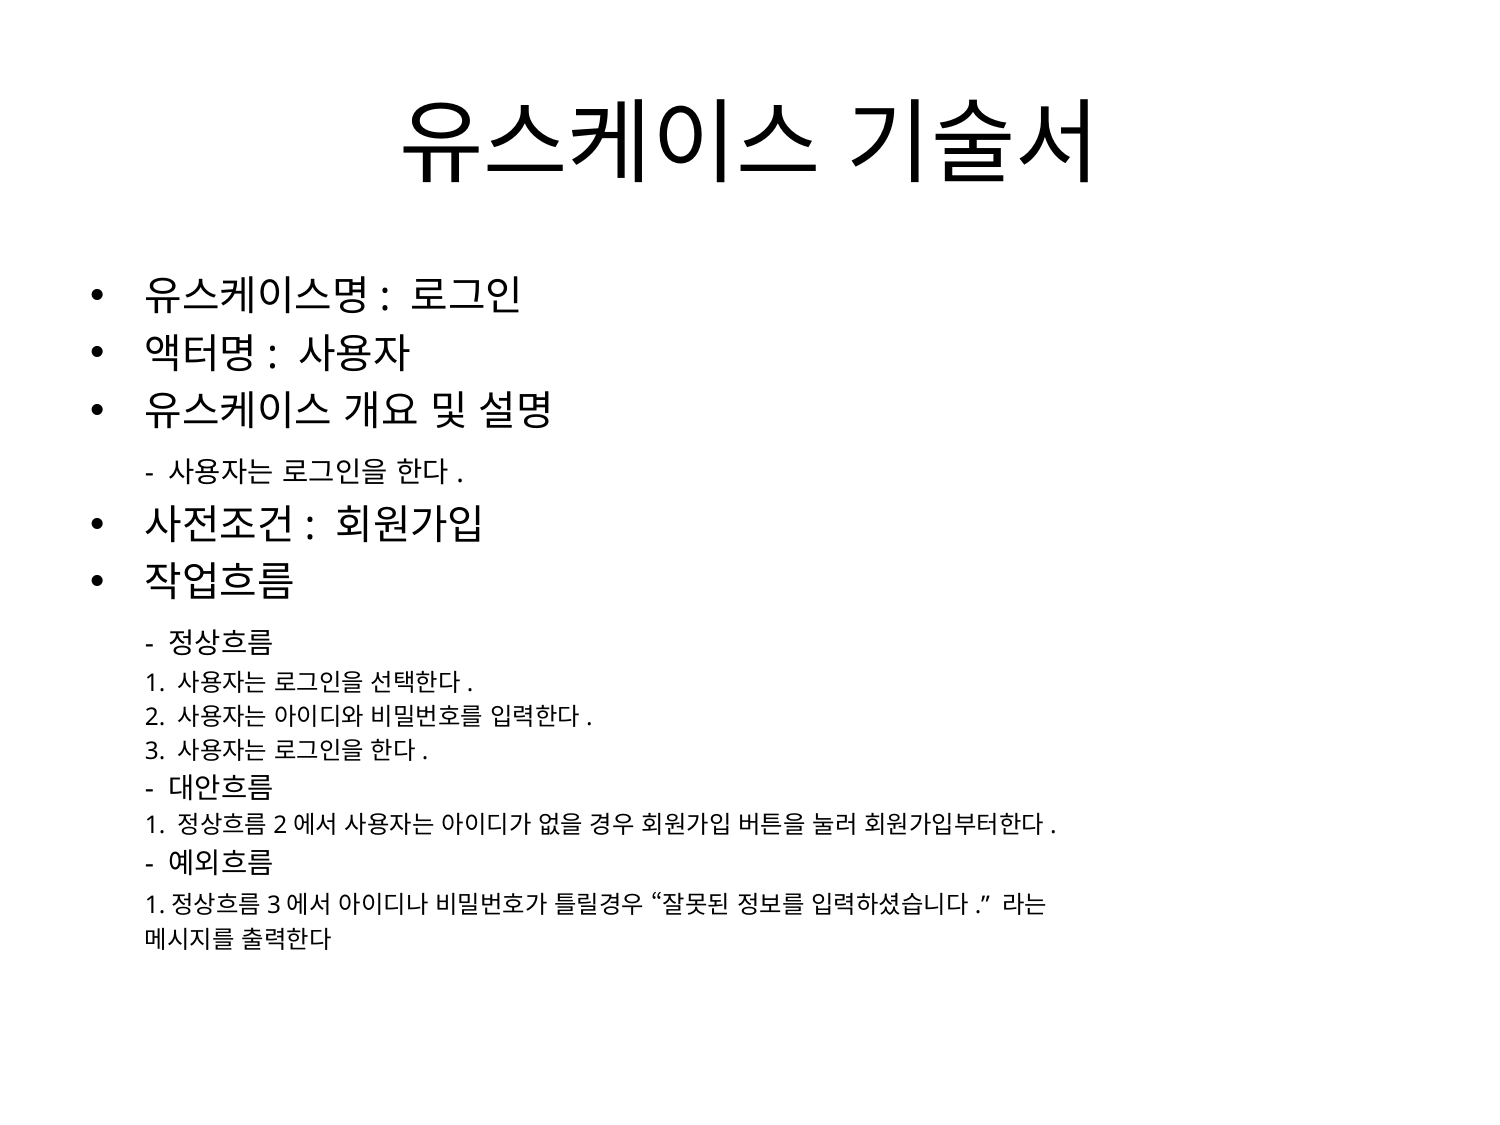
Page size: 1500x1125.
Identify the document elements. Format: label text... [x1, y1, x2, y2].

title 유스케이스 기술서 [75, 45, 1425, 233]
list 유스케이스명: 로그인 액터명: 사용자 유스케이스 개요 및 설명 - 사용자는 로그인을 한다. 사전조건: 회원가입 작업흐름 - 정상흐름 1. 사용자는 로그인을 선택한다. 2. 사용자는 아이디와 비밀번호를 입력한다. 3. 사용자는 로그인을 한다. - 대안흐름 1. 정상흐름2에서 사용자는 아이디가 없을 경우 회원가입 버튼을 눌러 회원가입부터한다. - 예외흐름 1.정상흐름3에서 아이디나 비밀번호가 틀릴경우 “잘못된 정보를 입력하셨습니다.” 라는 메시지를 출력한다 [75, 262, 1425, 1005]
